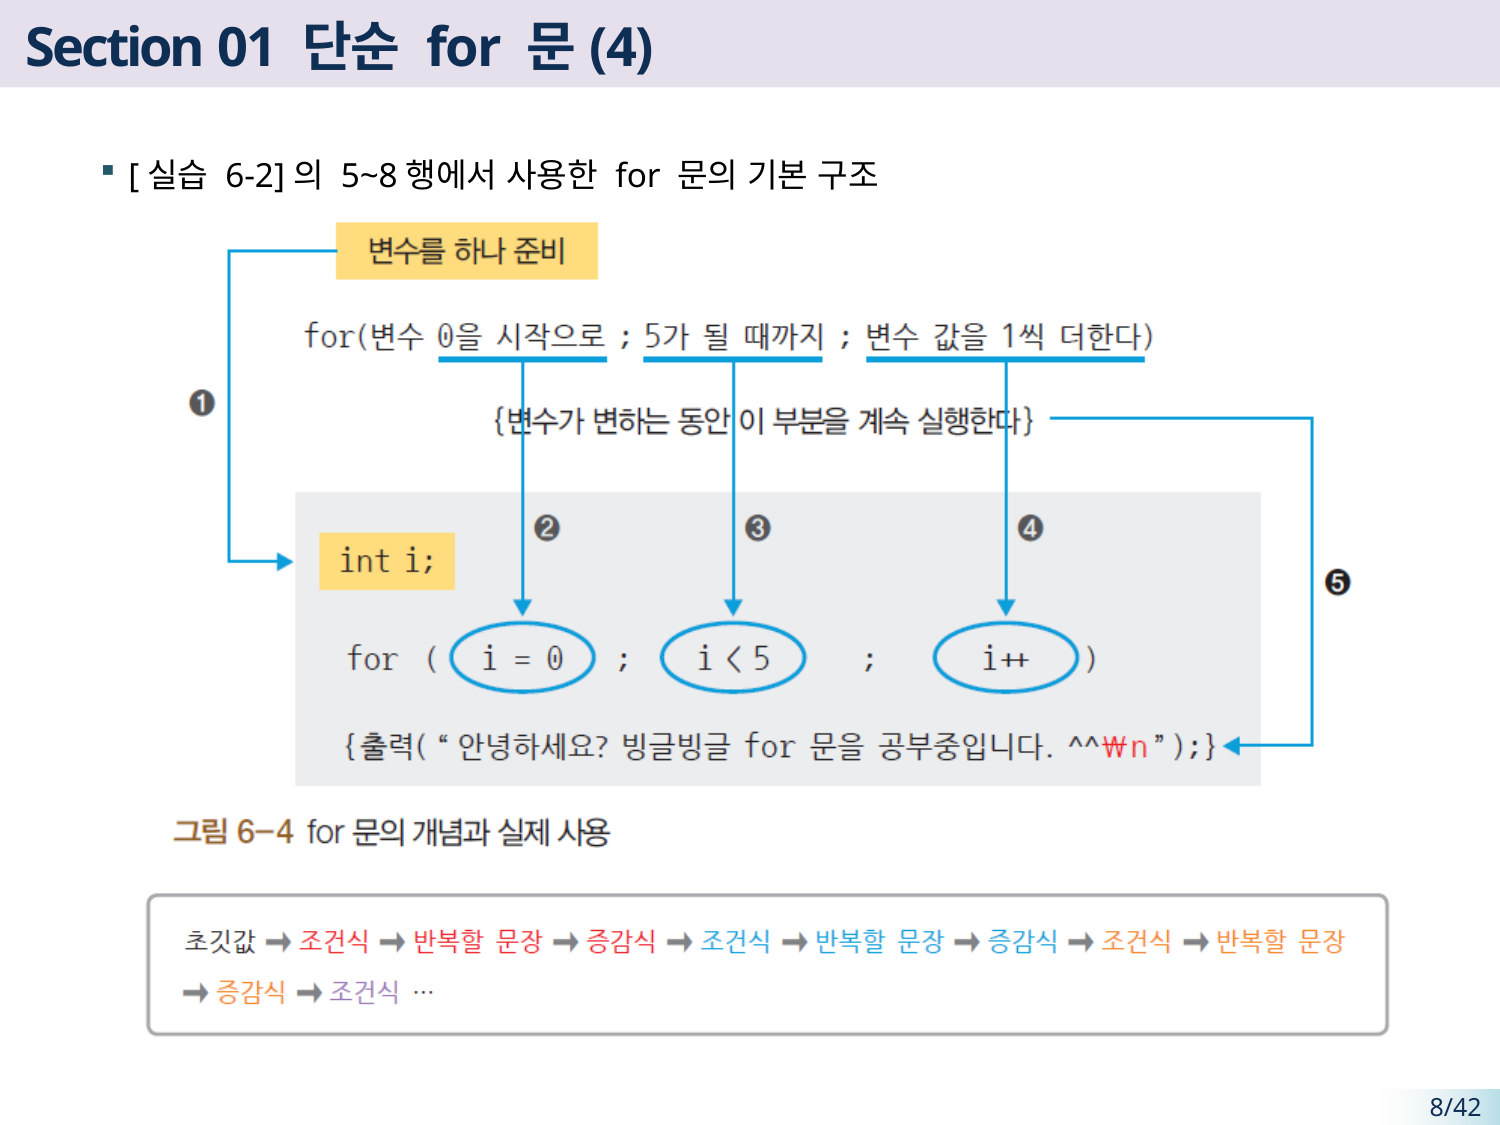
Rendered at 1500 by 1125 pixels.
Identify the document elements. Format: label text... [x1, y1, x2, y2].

picture [166, 215, 1356, 851]
list [실습 6-2]의 5~8행에서 사용한 for 문의 기본 구조 [10, 126, 1481, 1057]
picture [142, 887, 1391, 1042]
title Section 01 단순 for 문(4) [10, 5, 1288, 84]
